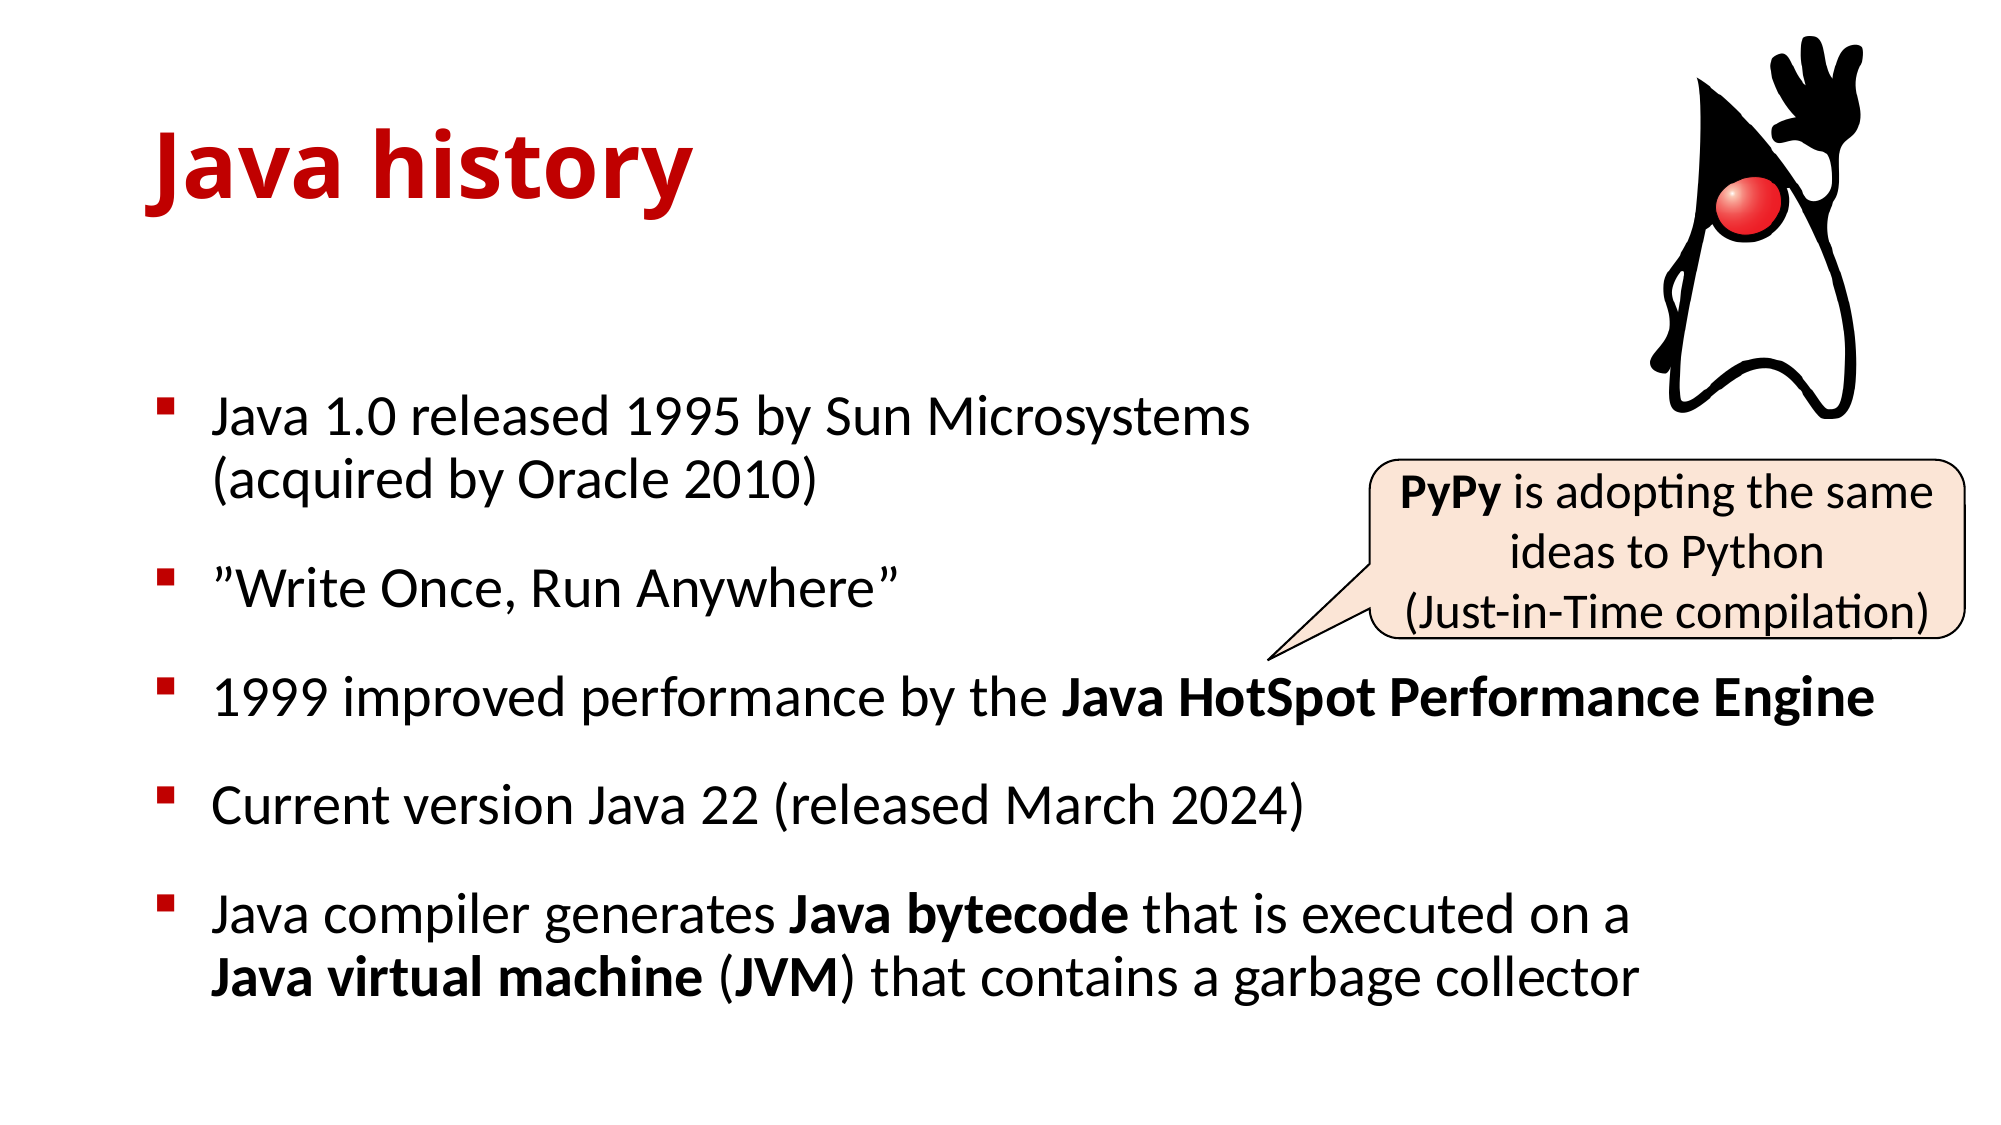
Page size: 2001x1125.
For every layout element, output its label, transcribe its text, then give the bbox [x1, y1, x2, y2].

picture [1650, 36, 1863, 419]
list Java 1.0 released 1995 by Sun Microsystems (acquired by Oracle 2010) ”Write Once, Run Anywhere” 1999 improved performance by the Java HotSpot Performance Engine Current version Java 22 (released March 2024) Java compiler generates Java bytecode that is executed on a Java virtual machine (JVM) that contains a garbage collector [137, 378, 1911, 1024]
text_box PyPy is adopting the same ideas to Python (Just-in-Time compilation) [1266, 458, 1966, 662]
title Java history [137, 59, 1650, 278]
